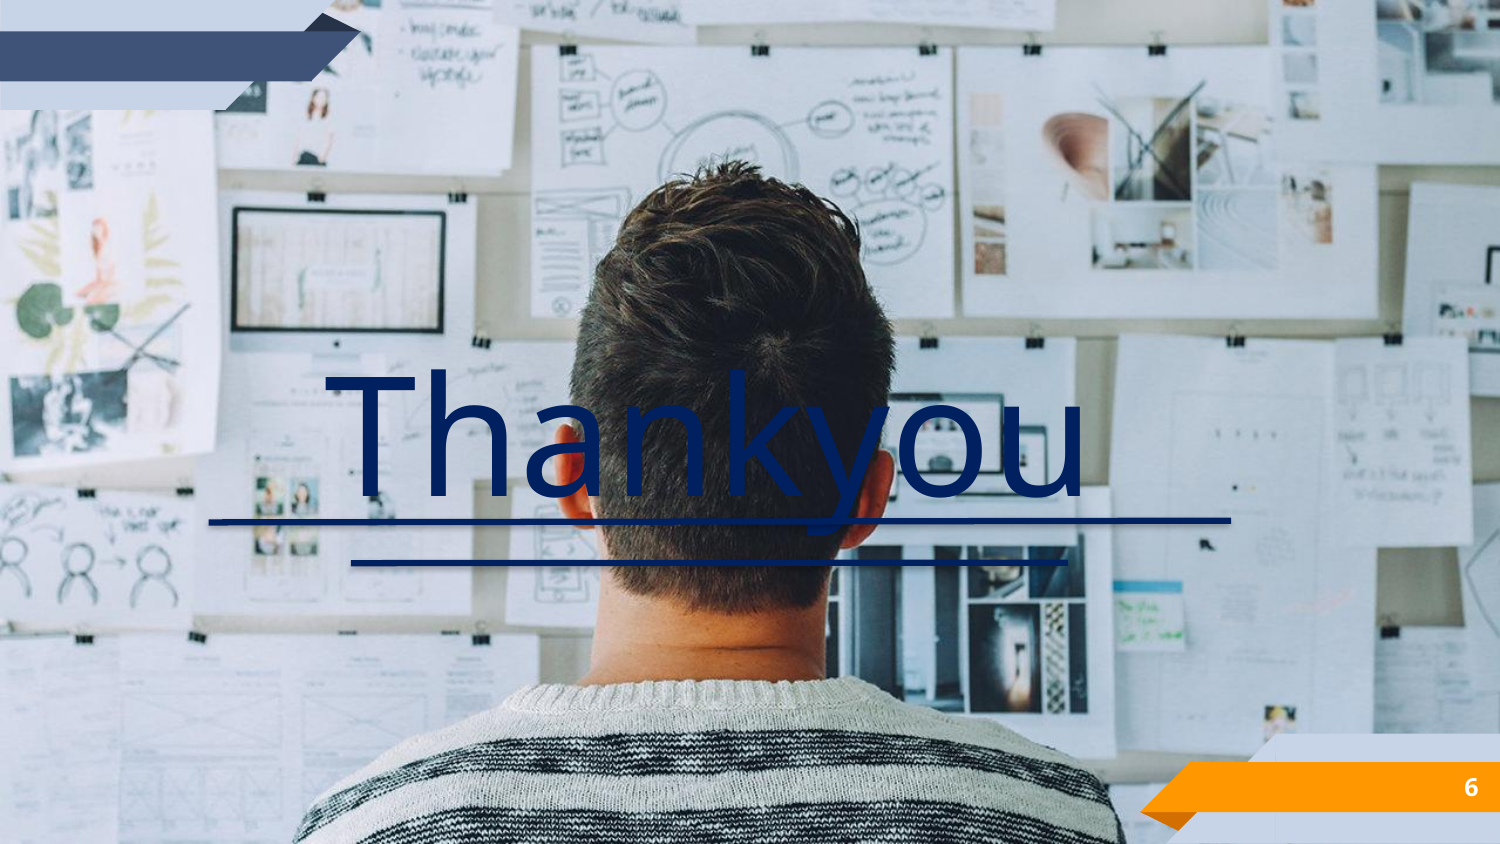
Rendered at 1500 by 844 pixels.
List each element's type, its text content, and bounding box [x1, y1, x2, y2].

text_box Thankyou [187, 322, 1231, 538]
picture [0, 0, 1500, 844]
slide_number 6 [1249, 760, 1494, 813]
